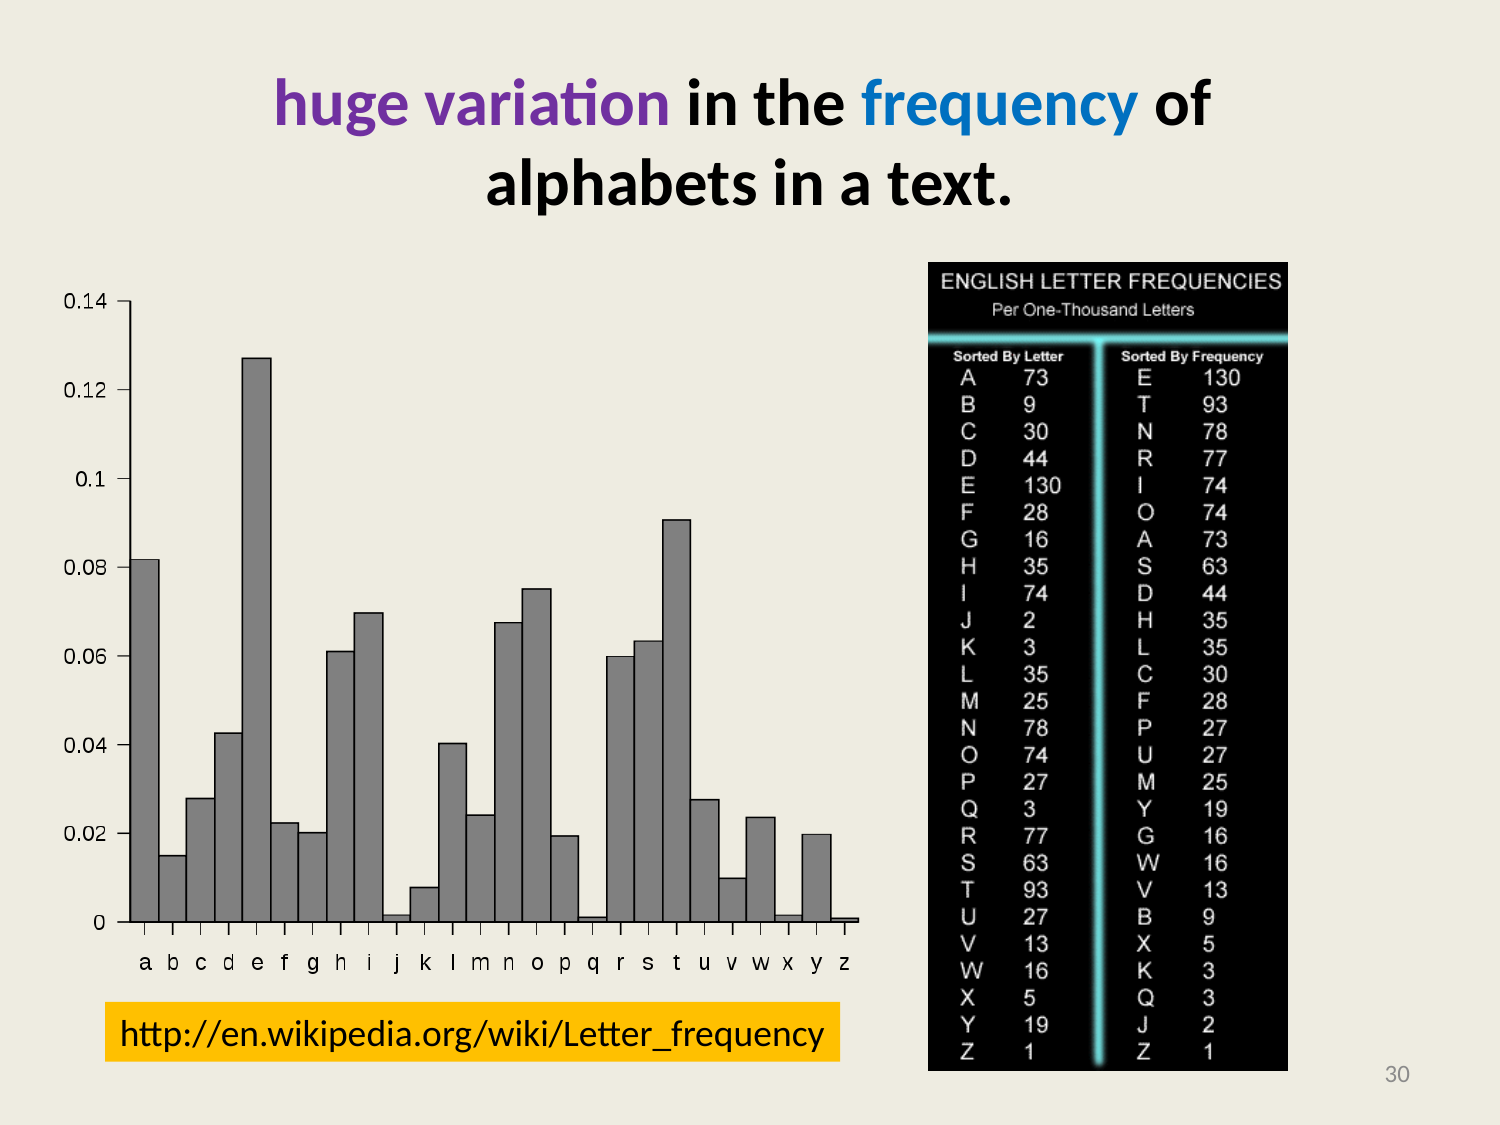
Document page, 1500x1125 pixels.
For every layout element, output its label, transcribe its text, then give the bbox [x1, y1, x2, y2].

slide_number 30 [1074, 1042, 1425, 1103]
title huge variation in the frequency of alphabets in a text. [75, 45, 1425, 233]
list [928, 262, 1288, 1071]
text_box http://en.wikipedia.org/wiki/Letter_frequency [105, 1001, 841, 1062]
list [0, 275, 890, 988]
